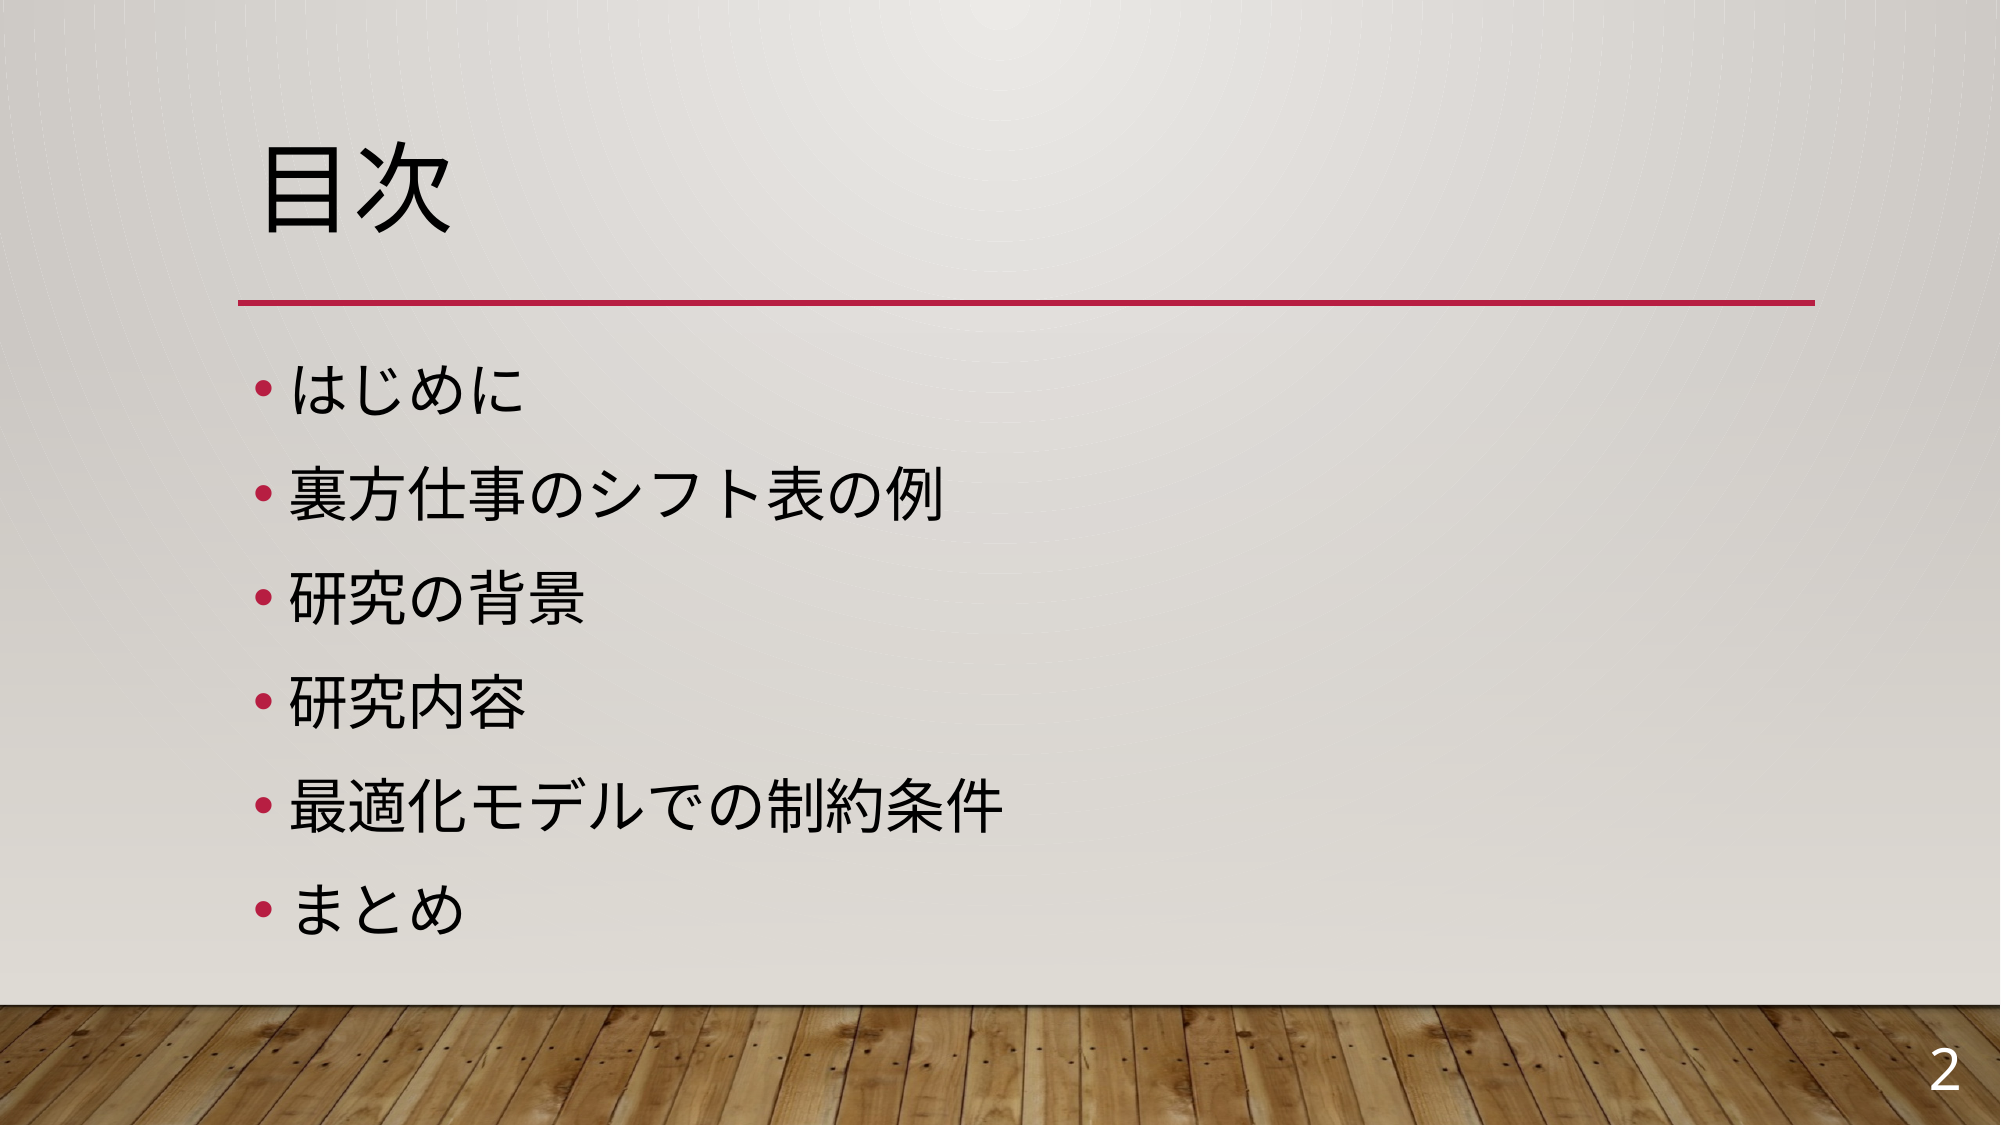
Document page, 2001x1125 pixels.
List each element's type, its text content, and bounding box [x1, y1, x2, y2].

list はじめに 裏方仕事のシフト表の例 研究の背景 研究内容 最適化モデルでの制約条件 まとめ [238, 330, 1814, 955]
picture [0, 1005, 2000, 1125]
title 目次 [238, 131, 1814, 305]
slide_number 2 [1843, 1024, 1977, 1107]
